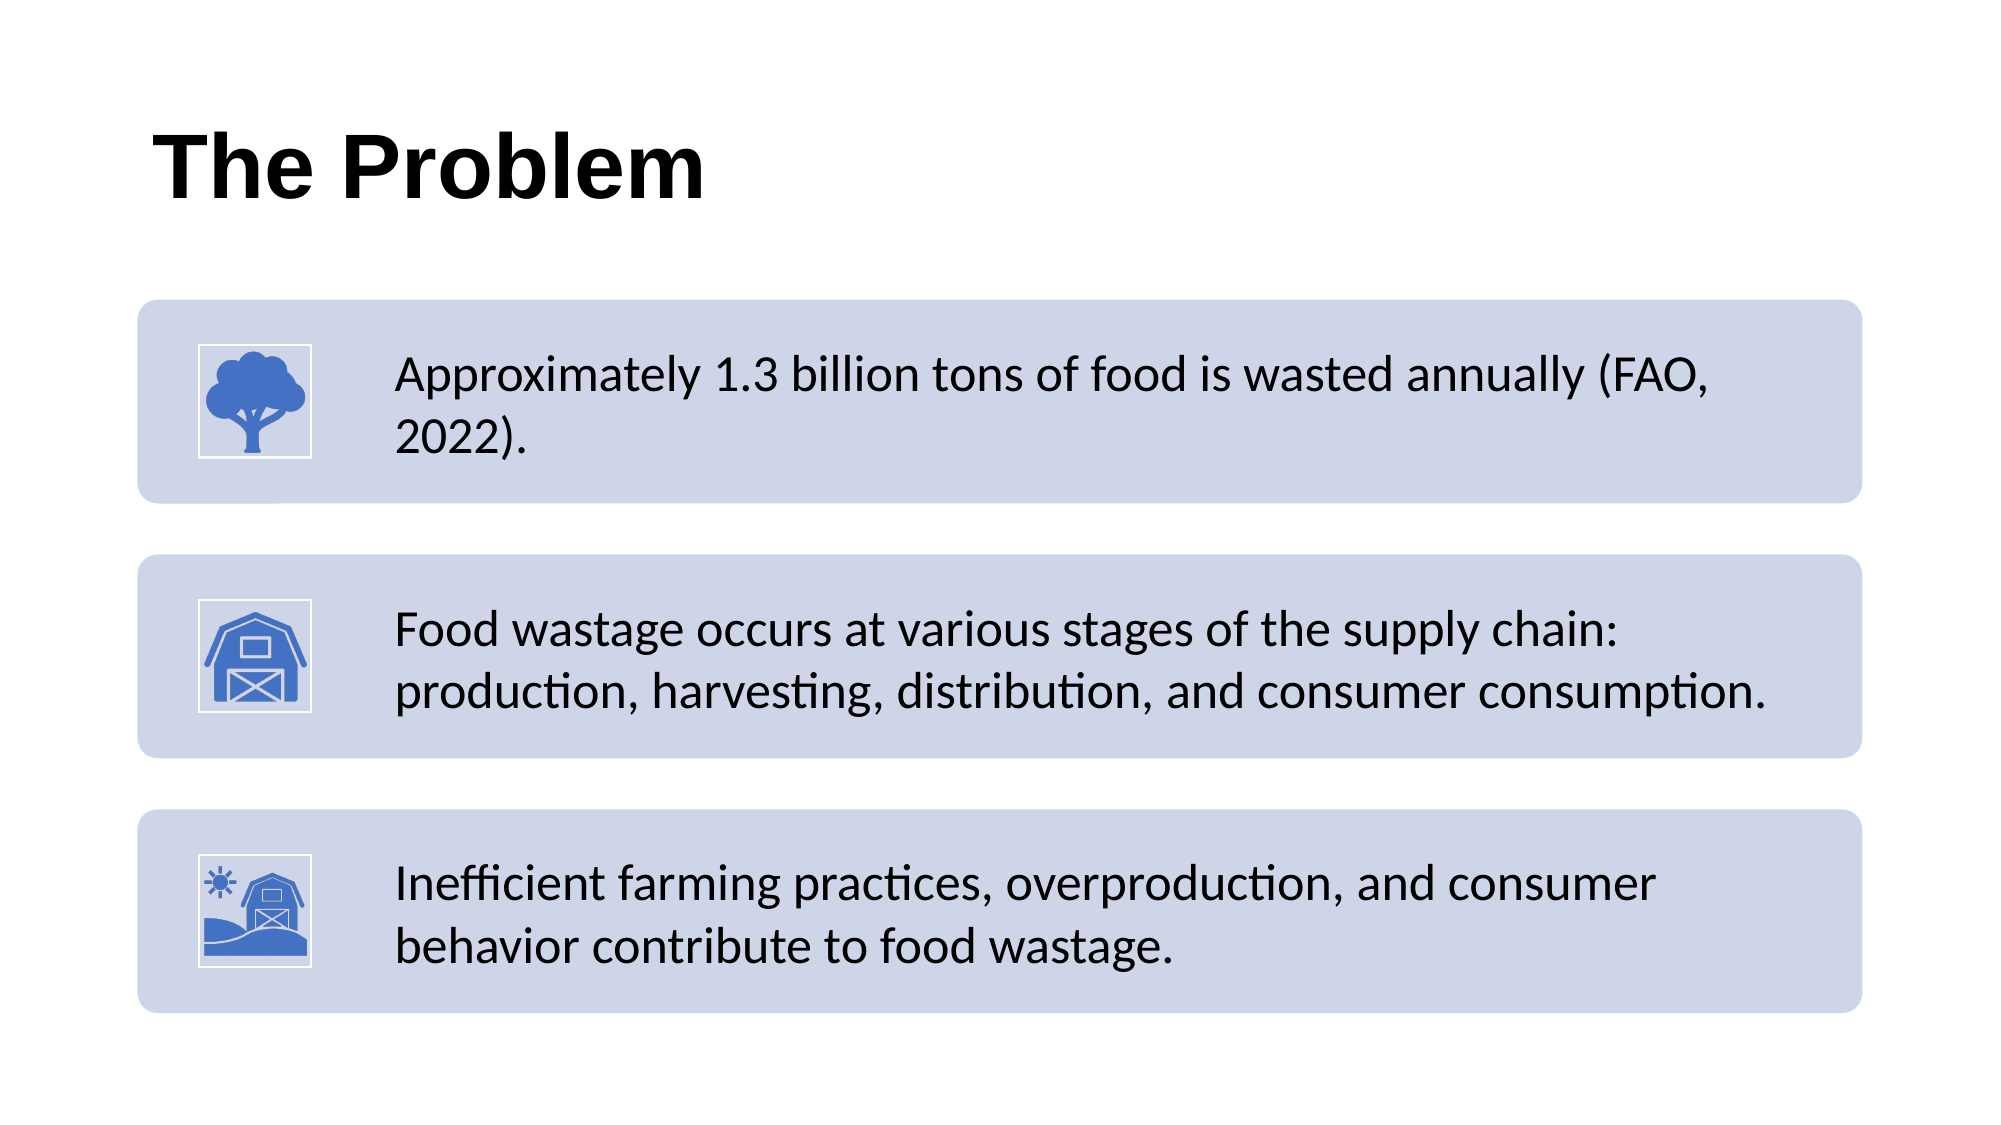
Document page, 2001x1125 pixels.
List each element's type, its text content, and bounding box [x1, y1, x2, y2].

title The Problem [137, 59, 1863, 278]
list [137, 299, 1863, 1014]
